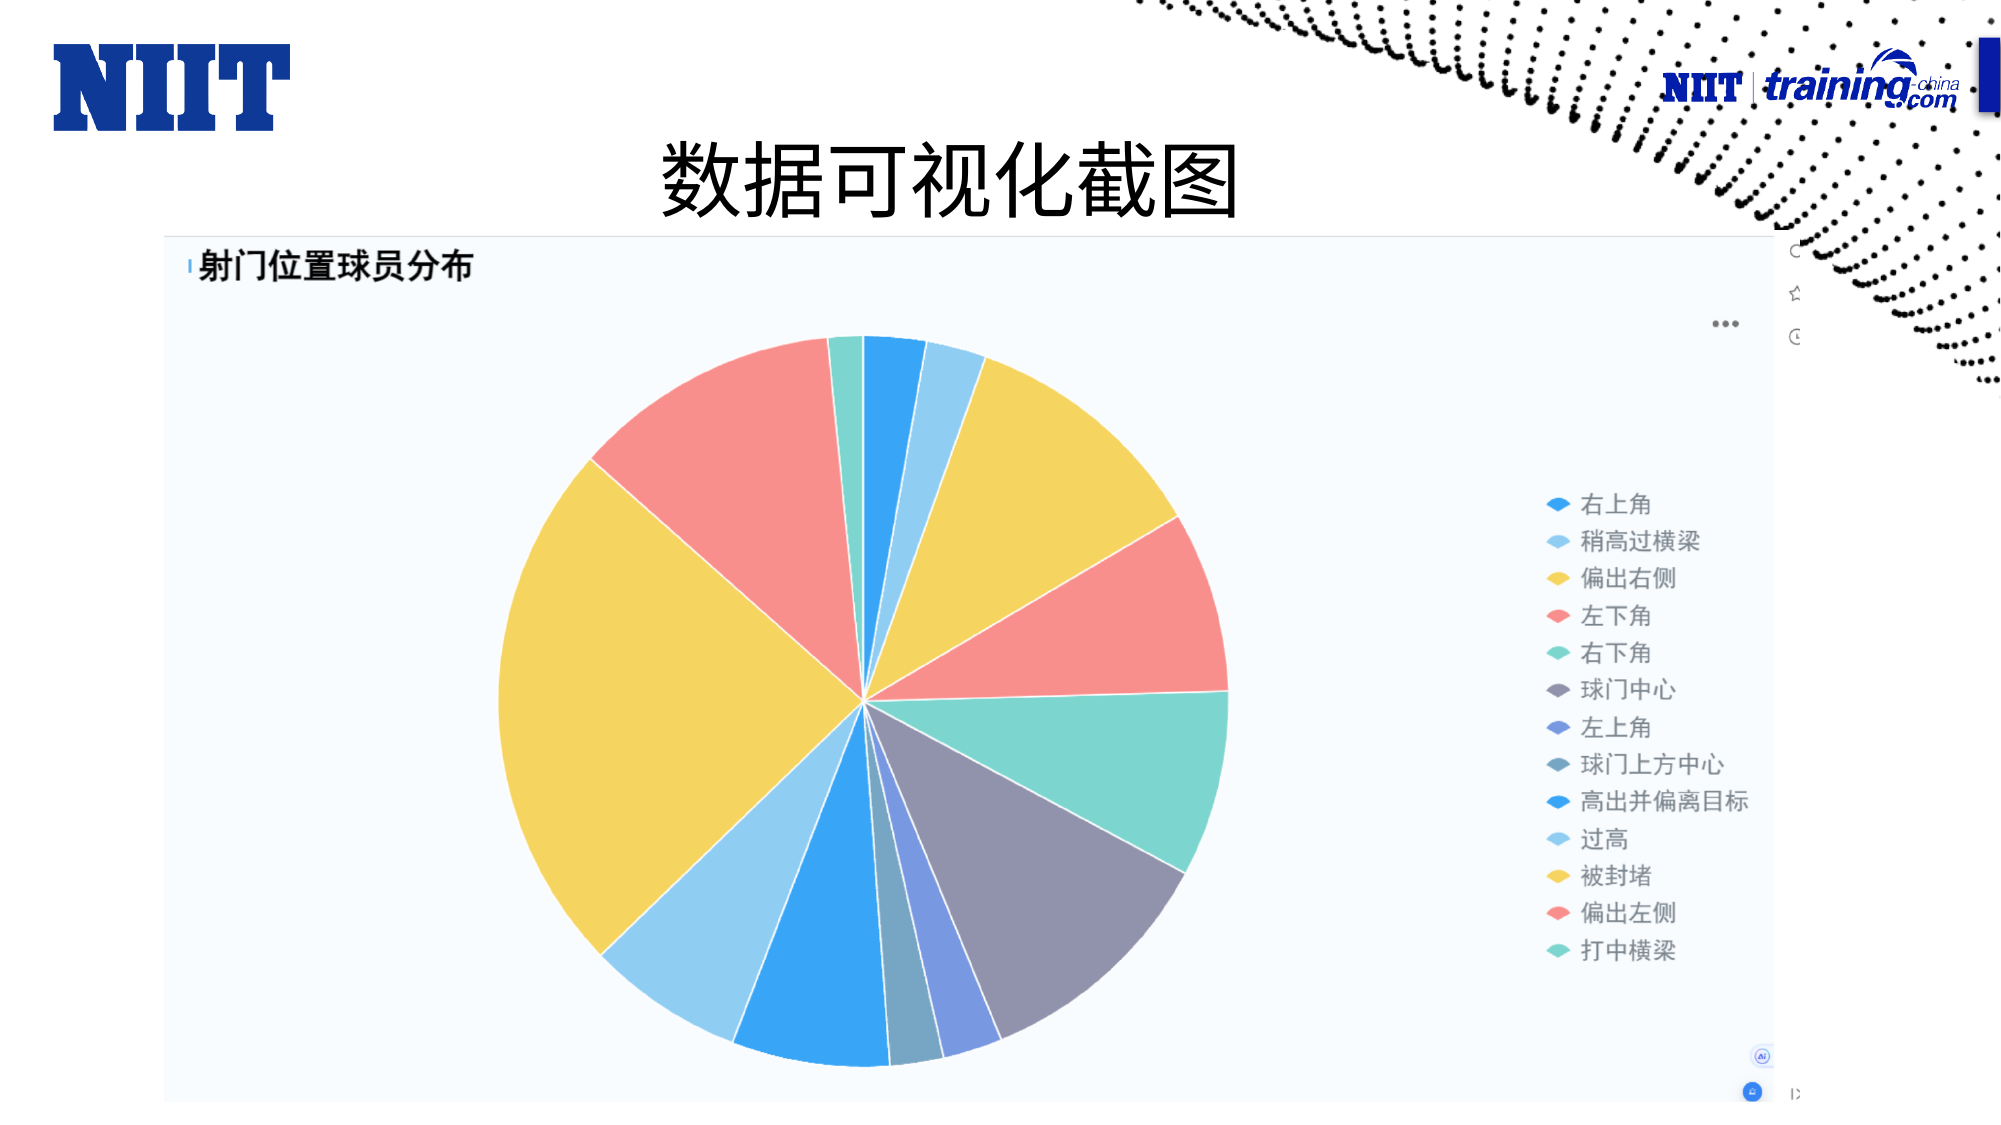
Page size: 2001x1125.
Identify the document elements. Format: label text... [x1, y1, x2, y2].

picture [164, 0, 2001, 1103]
title 数据可视化截图 [311, 54, 1592, 230]
picture [32, 17, 313, 158]
